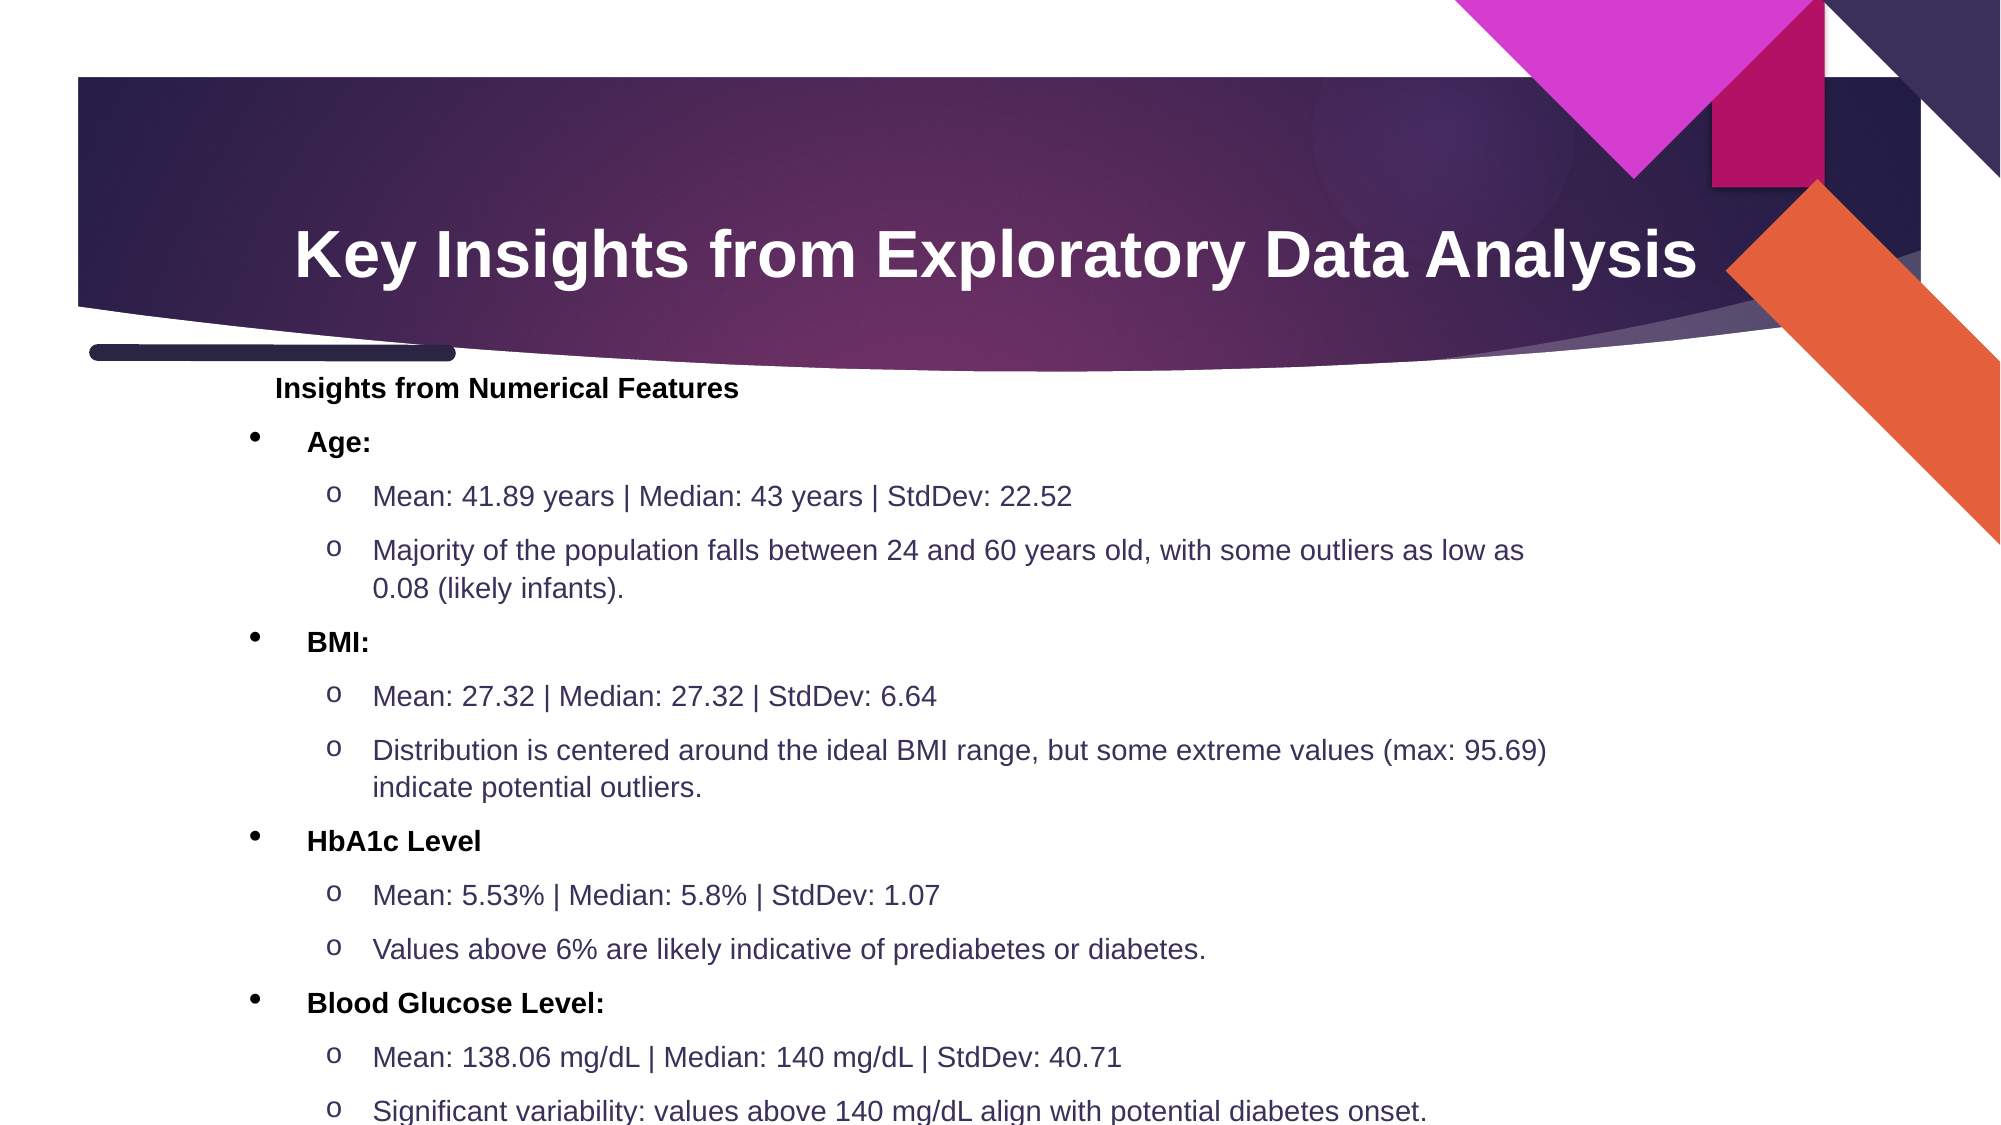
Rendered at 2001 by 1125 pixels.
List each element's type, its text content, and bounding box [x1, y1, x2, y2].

title Key Insights from Exploratory Data Analysis [97, 32, 1898, 291]
text_box [1090, 379, 1974, 1104]
text_box 1. y Insights from Numerical Features Age: Mean: 41.89 years | Median: 43 years | StdDev: 22.52 Majority of the population falls between 24 and 60 years old, with some outliers as low as 0.08 (likely infants). BMI: Mean: 27.32 | Median: 27.32 | StdDev: 6.64 Distribution is centered around the ideal BMI range, but some extreme values (max: 95.69) indicate potential outliers. HbA1c Level: Mean: 5.53% | Median: 5.8% | StdDev: 1.07 Values above 6% are likely indicative of prediabetes or diabetes. Blood Glucose Level: Mean: 138.06 mg/dL | Median: 140 mg/dL | StdDev: 40.71 Significant variability: values above 140 mg/dL align with potential diabetes onset. [250, 315, 1586, 1125]
